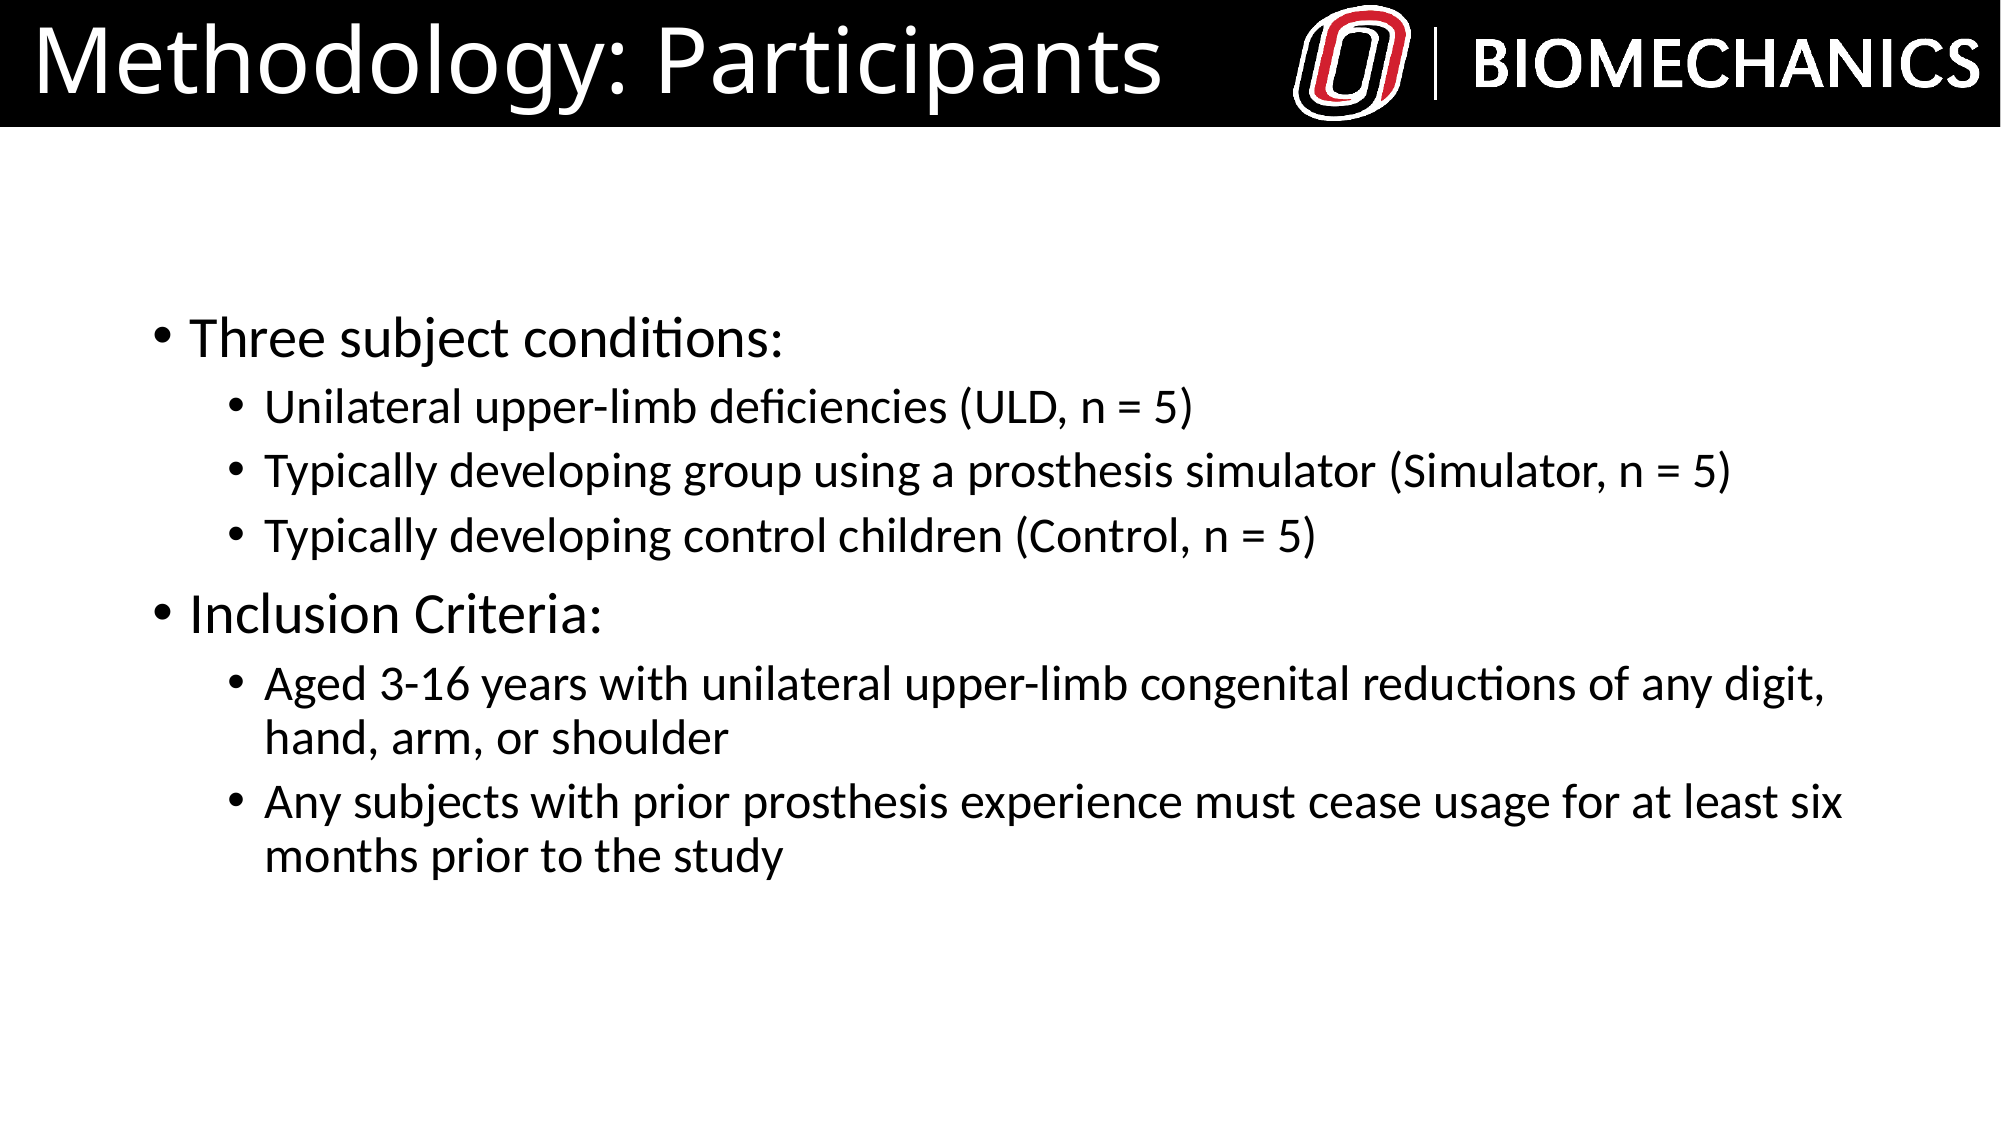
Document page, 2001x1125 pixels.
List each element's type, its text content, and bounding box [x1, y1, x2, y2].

picture [1293, 5, 1982, 121]
title Methodology: Participants [16, 1, 1275, 127]
list Three subject conditions: Unilateral upper-limb deficiencies (ULD, n = 5) Typically developing group using a prosthesis simulator (Simulator, n = 5) Typically developing control children (Control, n = 5) Inclusion Criteria: Aged 3-16 years with unilateral upper-limb congenital reductions of any digit, hand, arm, or shoulder Any subjects with prior prosthesis experience must cease usage for at least six months prior to the study [137, 299, 1863, 1060]
